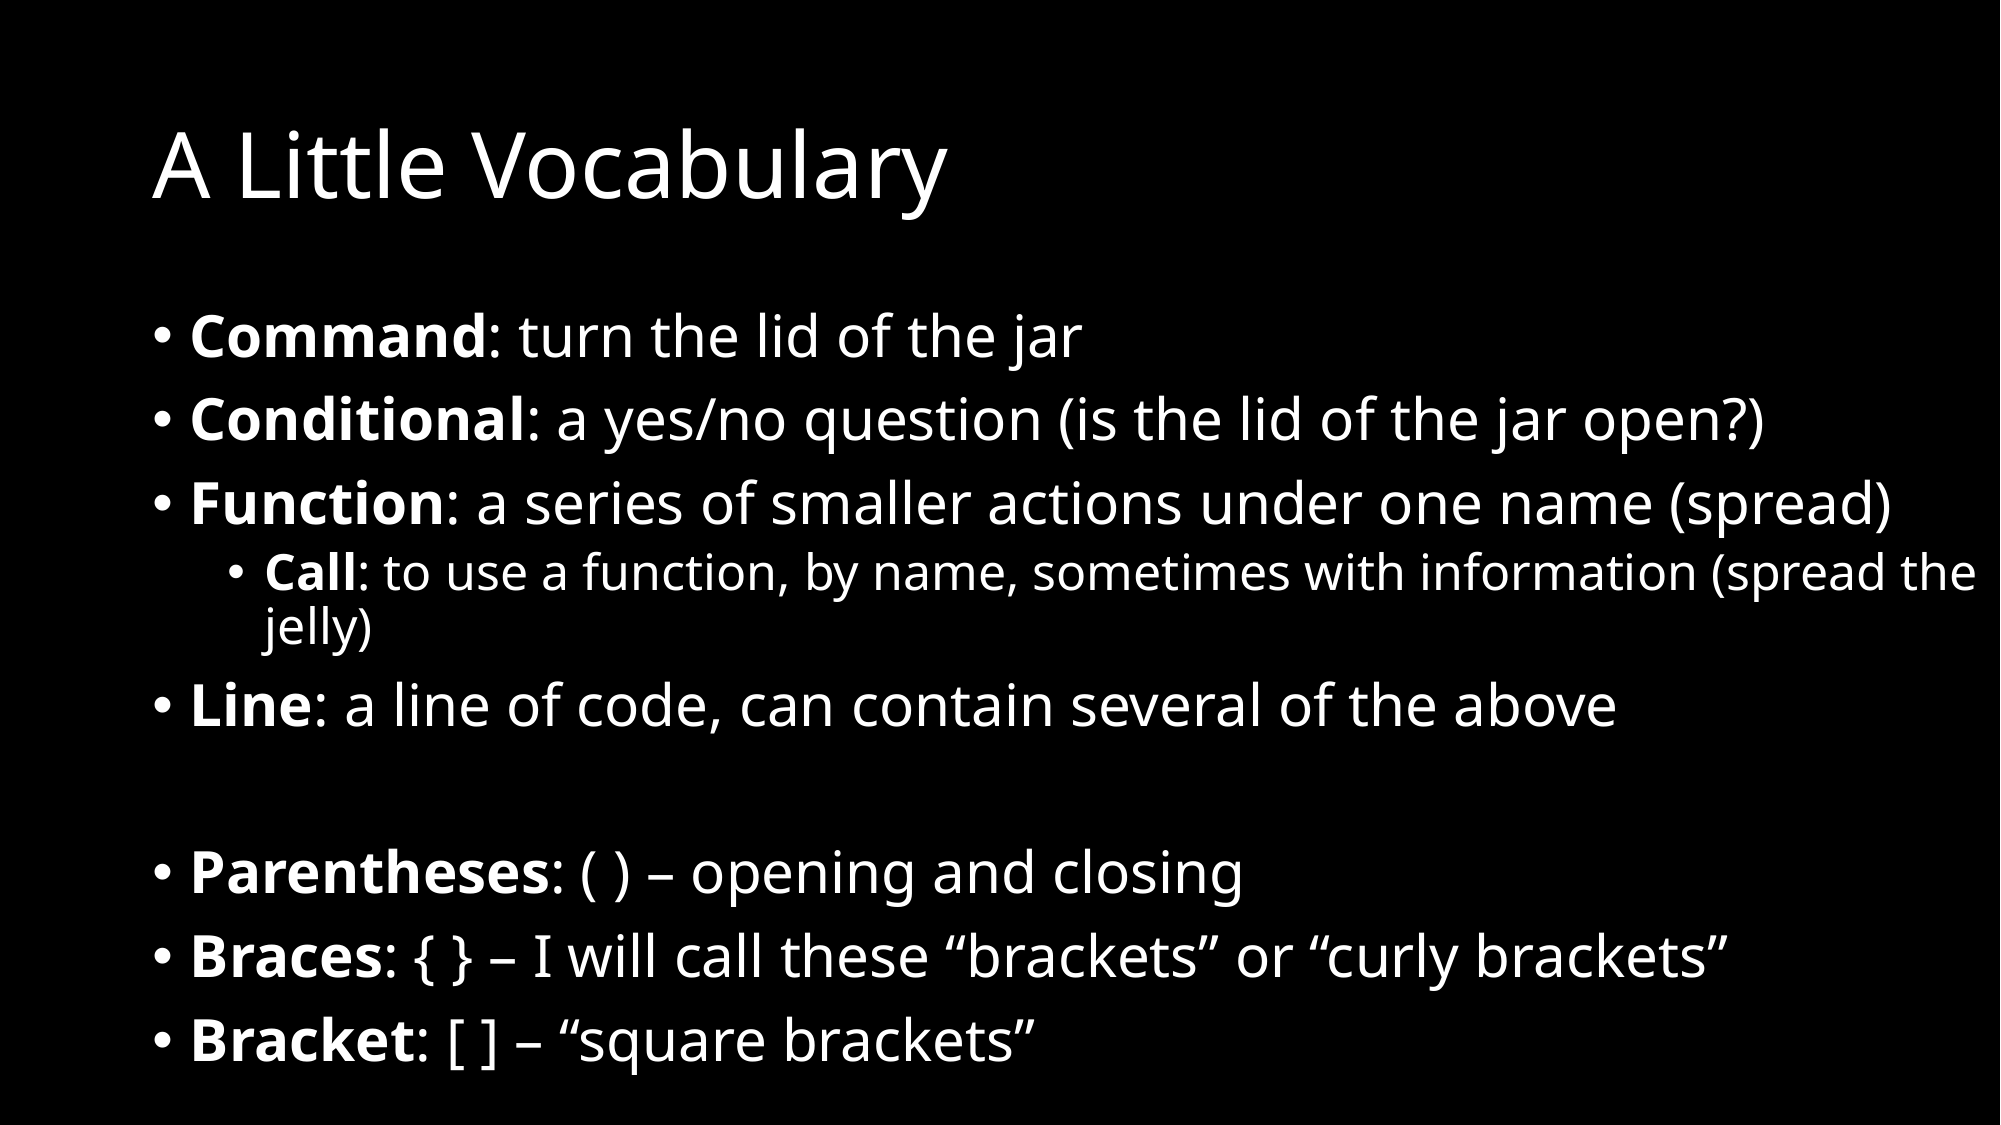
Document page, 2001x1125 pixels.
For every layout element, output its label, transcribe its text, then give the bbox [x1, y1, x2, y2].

title A Little Vocabulary [137, 59, 1863, 278]
list Command: turn the lid of the jar Conditional: a yes/no question (is the lid of the jar open?) Function: a series of smaller actions under one name (spread) Call: to use a function, by name, sometimes with information (spread the jelly) Line: a line of code, can contain several of the above Parentheses: ( ) – opening and closing Braces: { } – I will call these “brackets” or “curly brackets” Bracket: [ ] – “square brackets” [137, 299, 2000, 1125]
